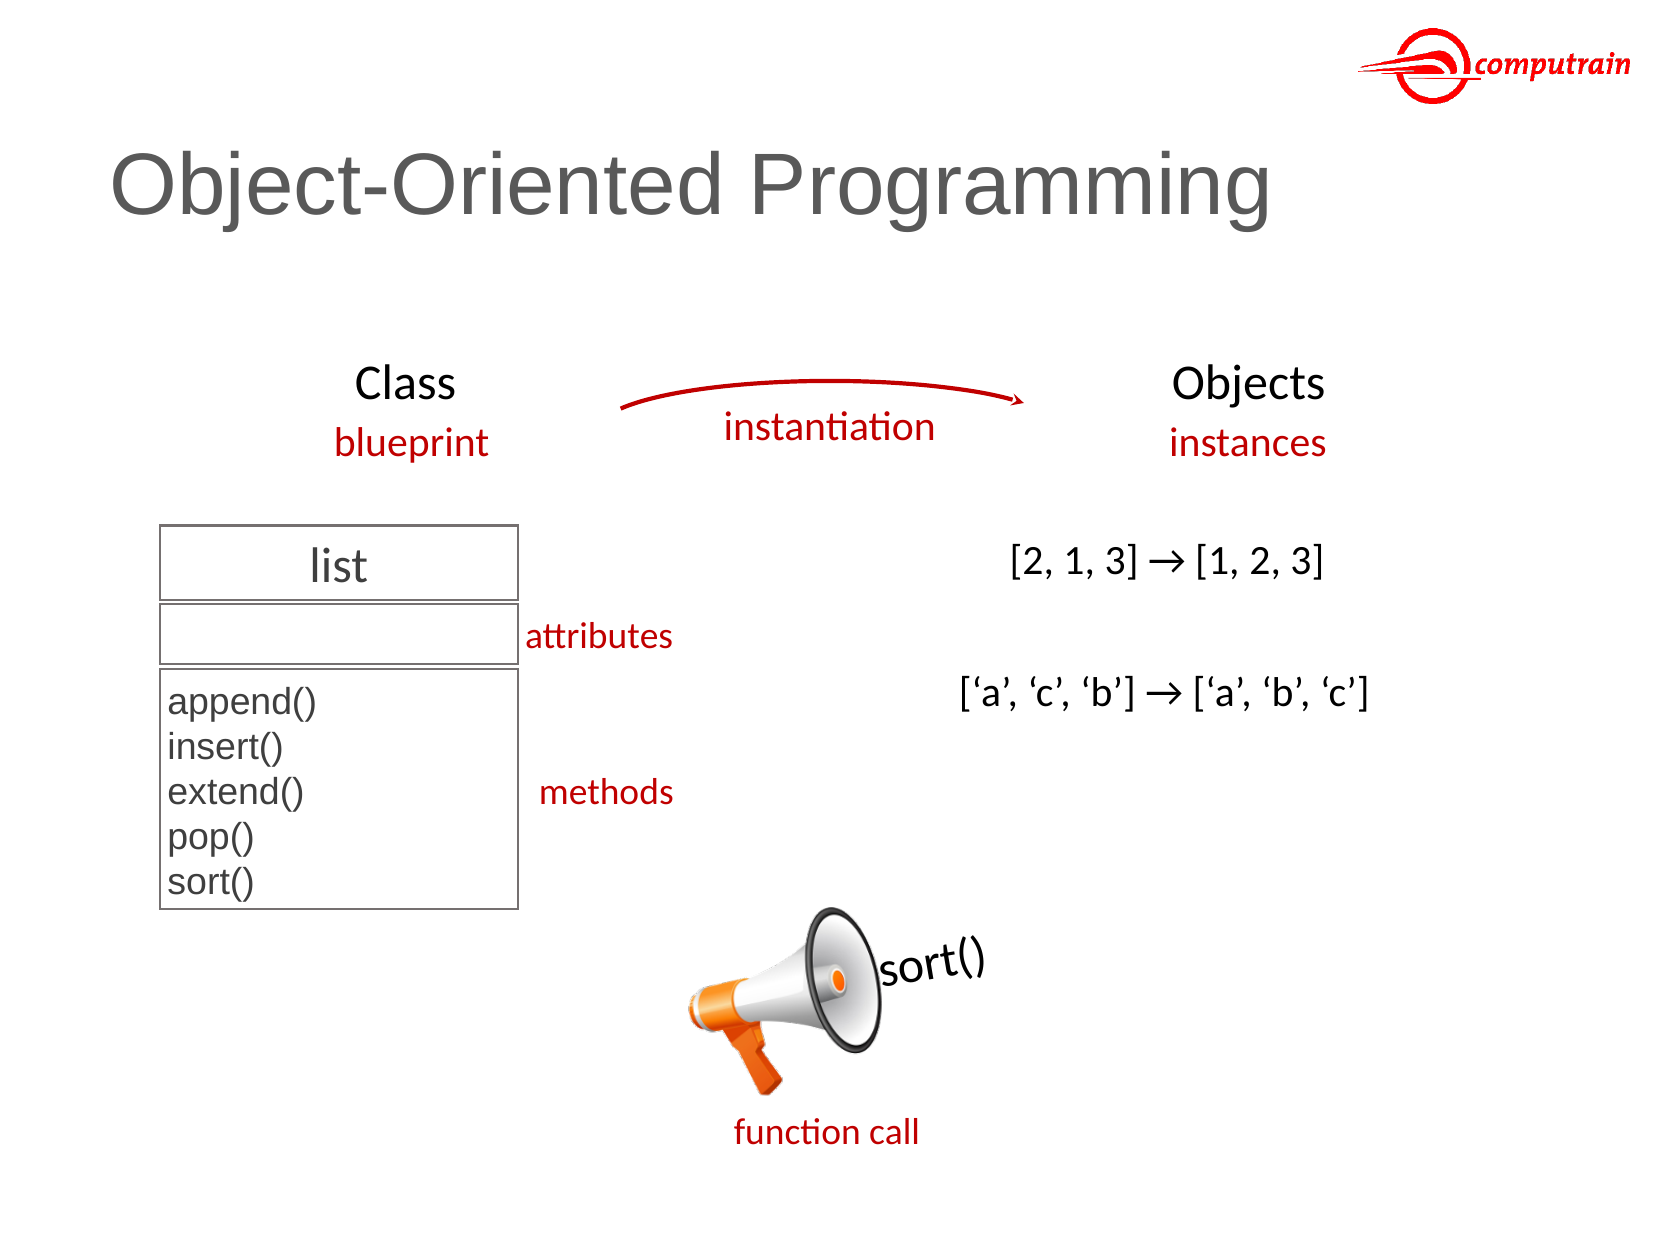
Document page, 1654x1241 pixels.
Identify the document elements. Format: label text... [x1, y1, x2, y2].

text_box methods [531, 760, 716, 821]
text_box Objects [1162, 341, 1334, 407]
picture [1358, 28, 1630, 104]
text_box Class [260, 341, 552, 417]
text_box [976, 391, 1024, 410]
text_box [159, 603, 518, 665]
text_box [620, 391, 683, 415]
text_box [679, 897, 1083, 1100]
text_box function call [674, 1100, 980, 1160]
title Object-Oriented Programming [94, 66, 1560, 306]
text_box [2, 1, 3] → [1, 2, 3] [994, 525, 1430, 591]
text_box list [159, 525, 518, 601]
text_box instantiation [683, 391, 976, 457]
text_box instances [1102, 407, 1394, 473]
text_box attributes [517, 603, 702, 664]
text_box [‘a’, ‘c’, ‘b’] → [‘a’, ‘b’, ‘c’] [944, 657, 1547, 723]
text_box [687, 380, 973, 391]
text_box blueprint [266, 407, 558, 473]
text_box append() insert() extend() pop() sort() [159, 669, 518, 910]
